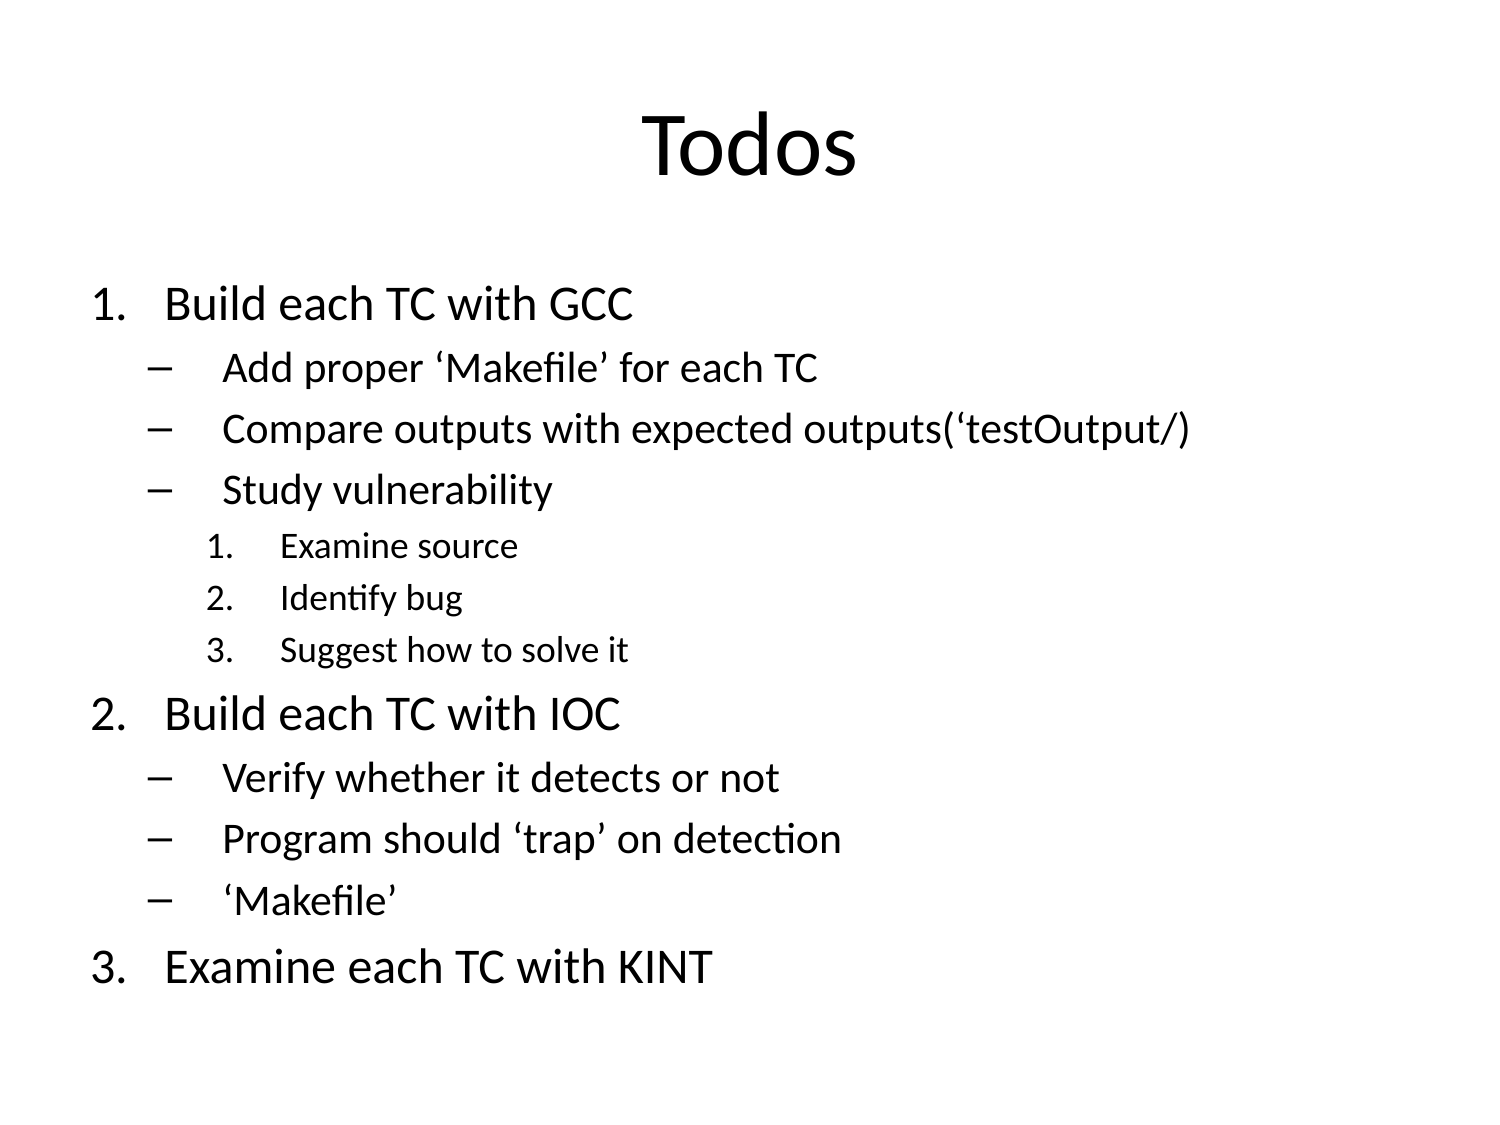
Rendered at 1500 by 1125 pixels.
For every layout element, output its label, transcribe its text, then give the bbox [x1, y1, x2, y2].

title Todos [75, 45, 1425, 233]
list Build each TC with GCC Add proper ‘Makefile’ for each TC Compare outputs with expected outputs(‘testOutput/) Study vulnerability Examine source Identify bug Suggest how to solve it Build each TC with IOC Verify whether it detects or not Program should ‘trap’ on detection ‘Makefile’ Examine each TC with KINT [75, 262, 1425, 1005]
